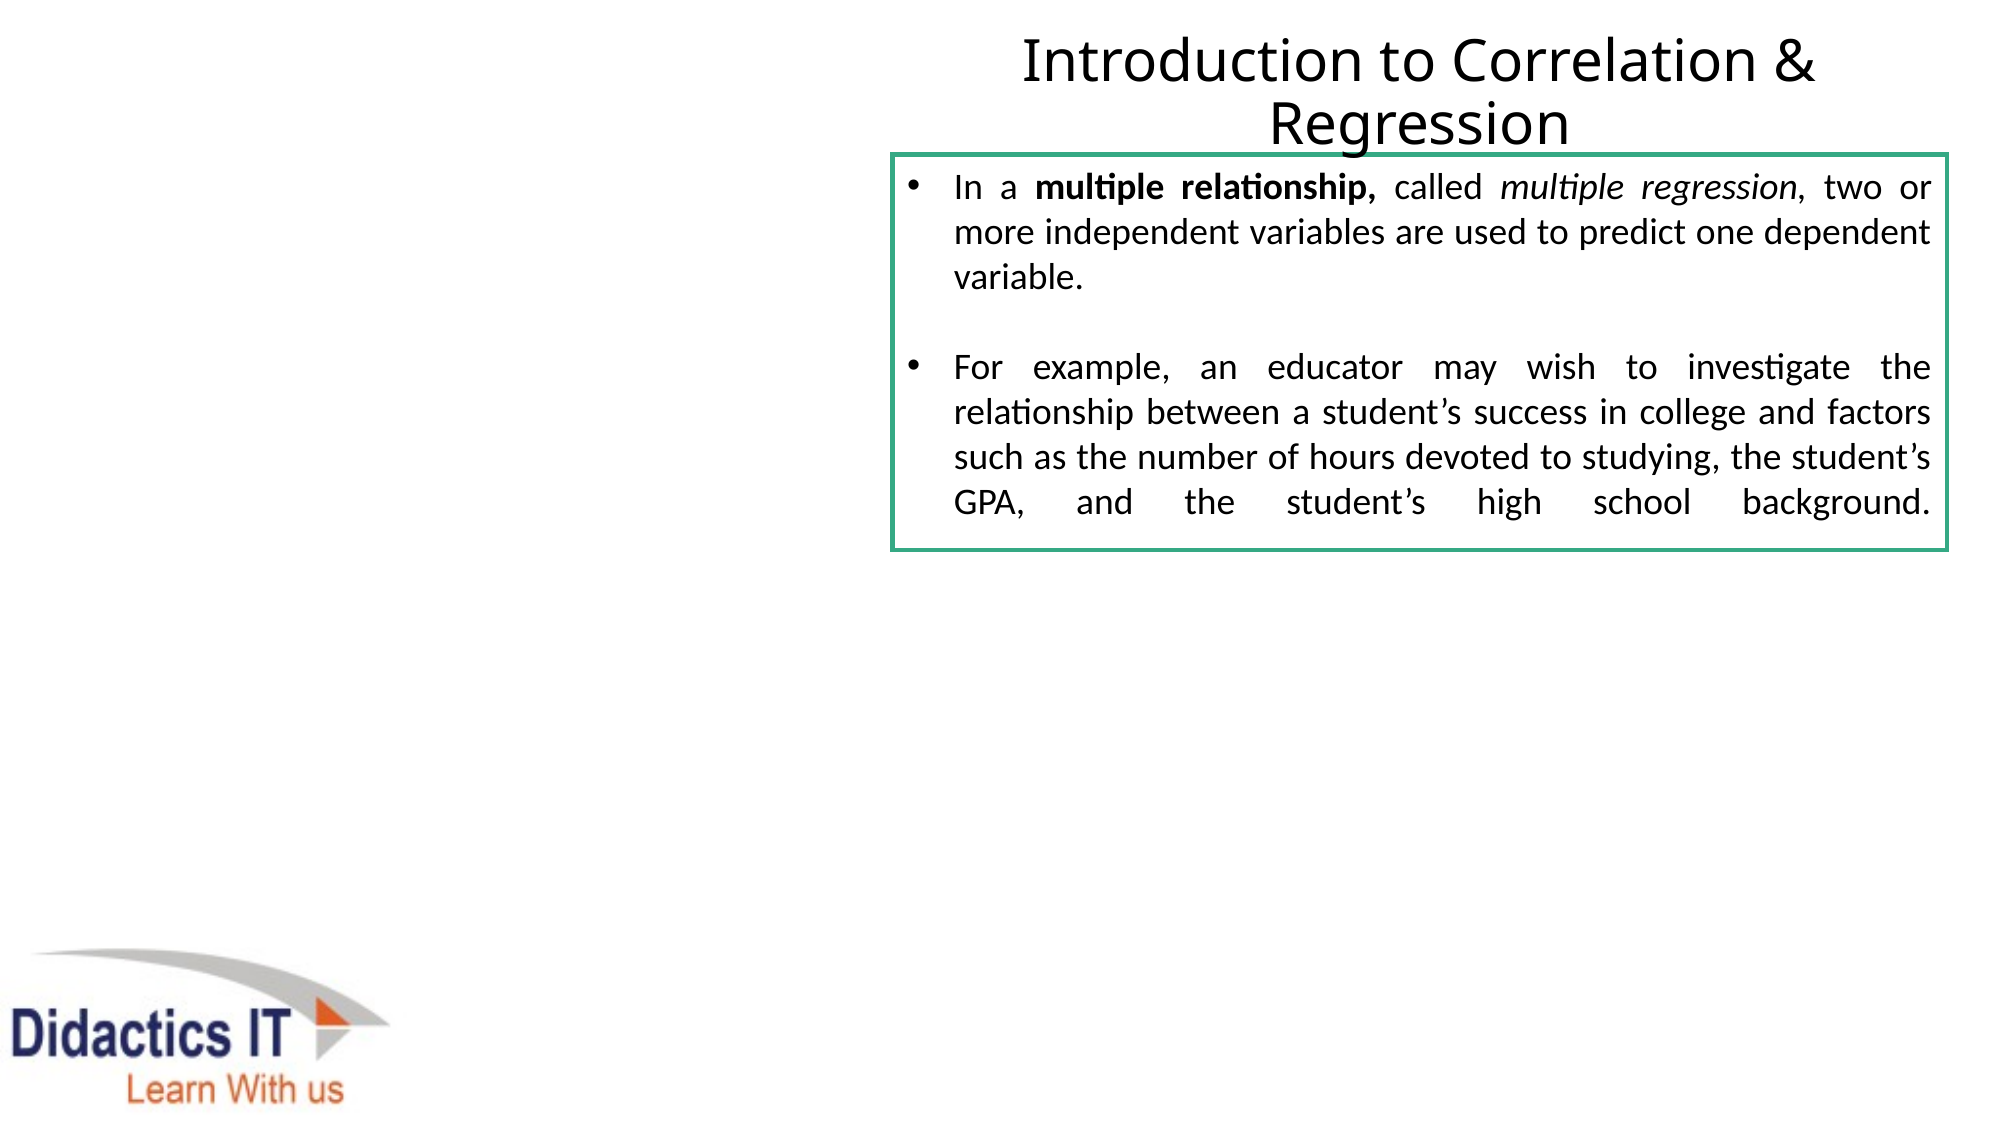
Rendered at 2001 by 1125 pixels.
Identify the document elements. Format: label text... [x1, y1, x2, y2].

text_box Introduction to Correlation & Regression [882, 24, 1957, 116]
text_box In a multiple relationship, called multiple regression, two or more independent variables are used to predict one dependent variable. For example, an educator may wish to investigate the relationship between a student’s success in college and factors such as the number of hours devoted to studying, the student’s GPA, and the student’s high school background. [891, 153, 1948, 551]
picture [0, 947, 414, 1125]
